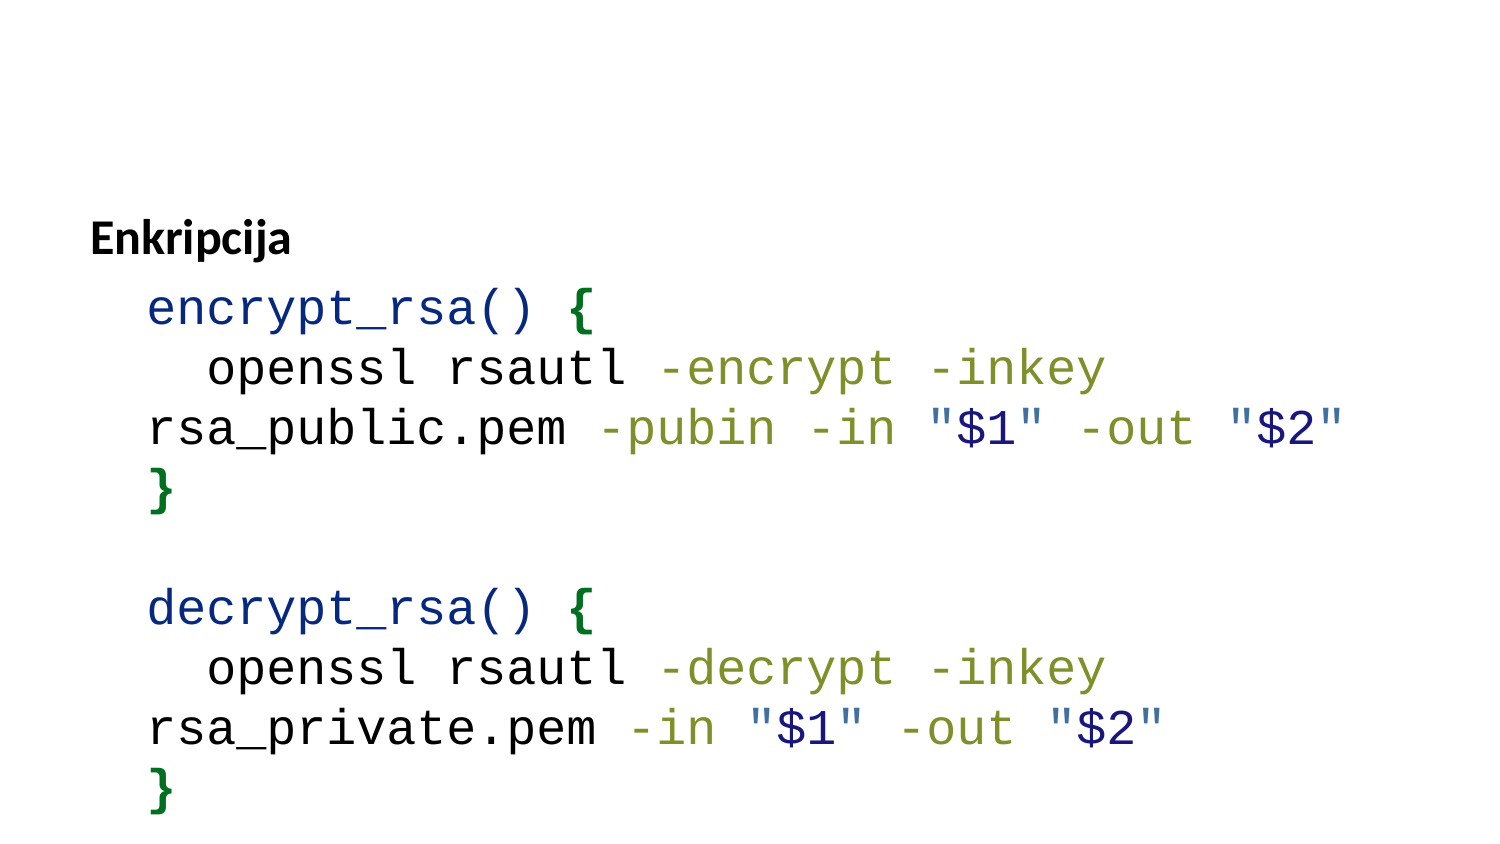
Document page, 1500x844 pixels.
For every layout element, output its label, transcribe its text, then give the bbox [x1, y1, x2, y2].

list Enkripcija encrypt_rsa() { openssl rsautl -encrypt -inkey rsa_public.pem -pubin -in "$1" -out "$2" } decrypt_rsa() { openssl rsautl -decrypt -inkey rsa_private.pem -in "$1" -out "$2" } [75, 196, 1425, 754]
